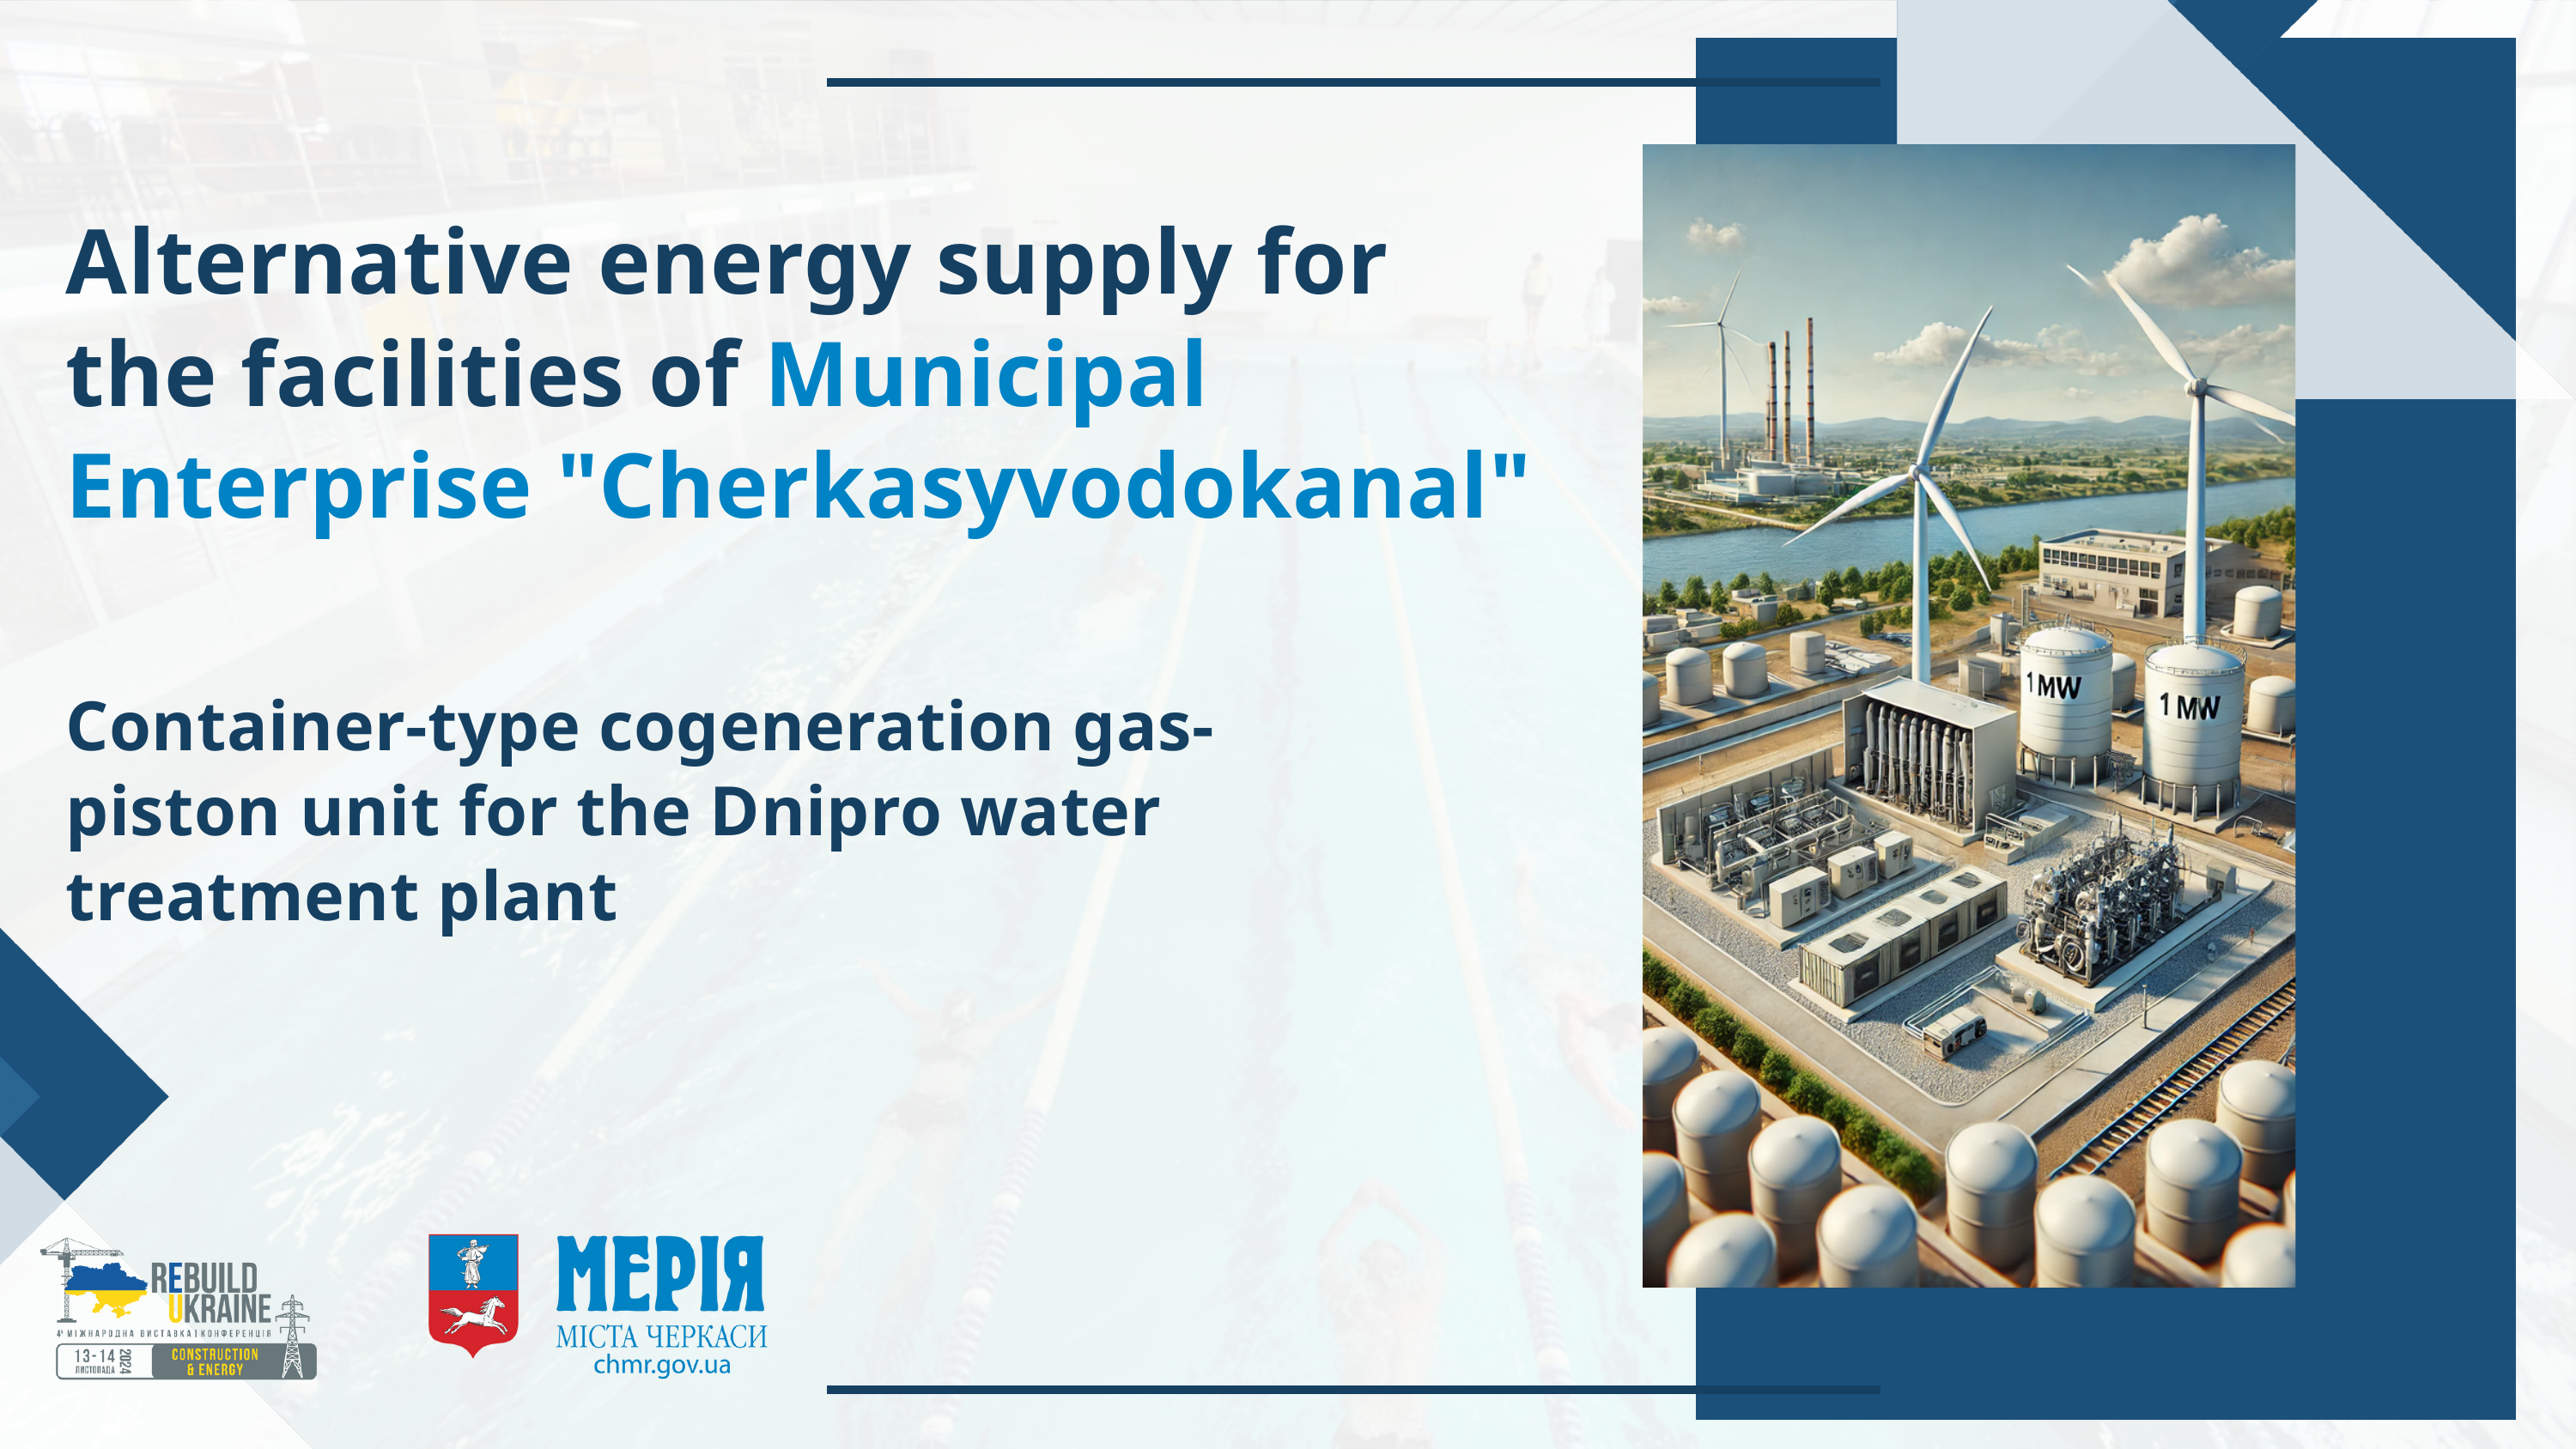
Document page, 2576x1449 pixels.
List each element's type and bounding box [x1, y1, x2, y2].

text_box [826, 77, 1881, 88]
text_box [1695, 37, 2517, 1421]
text_box [0, 0, 2576, 1449]
text_box [406, 1210, 788, 1411]
text_box [826, 1385, 1880, 1395]
